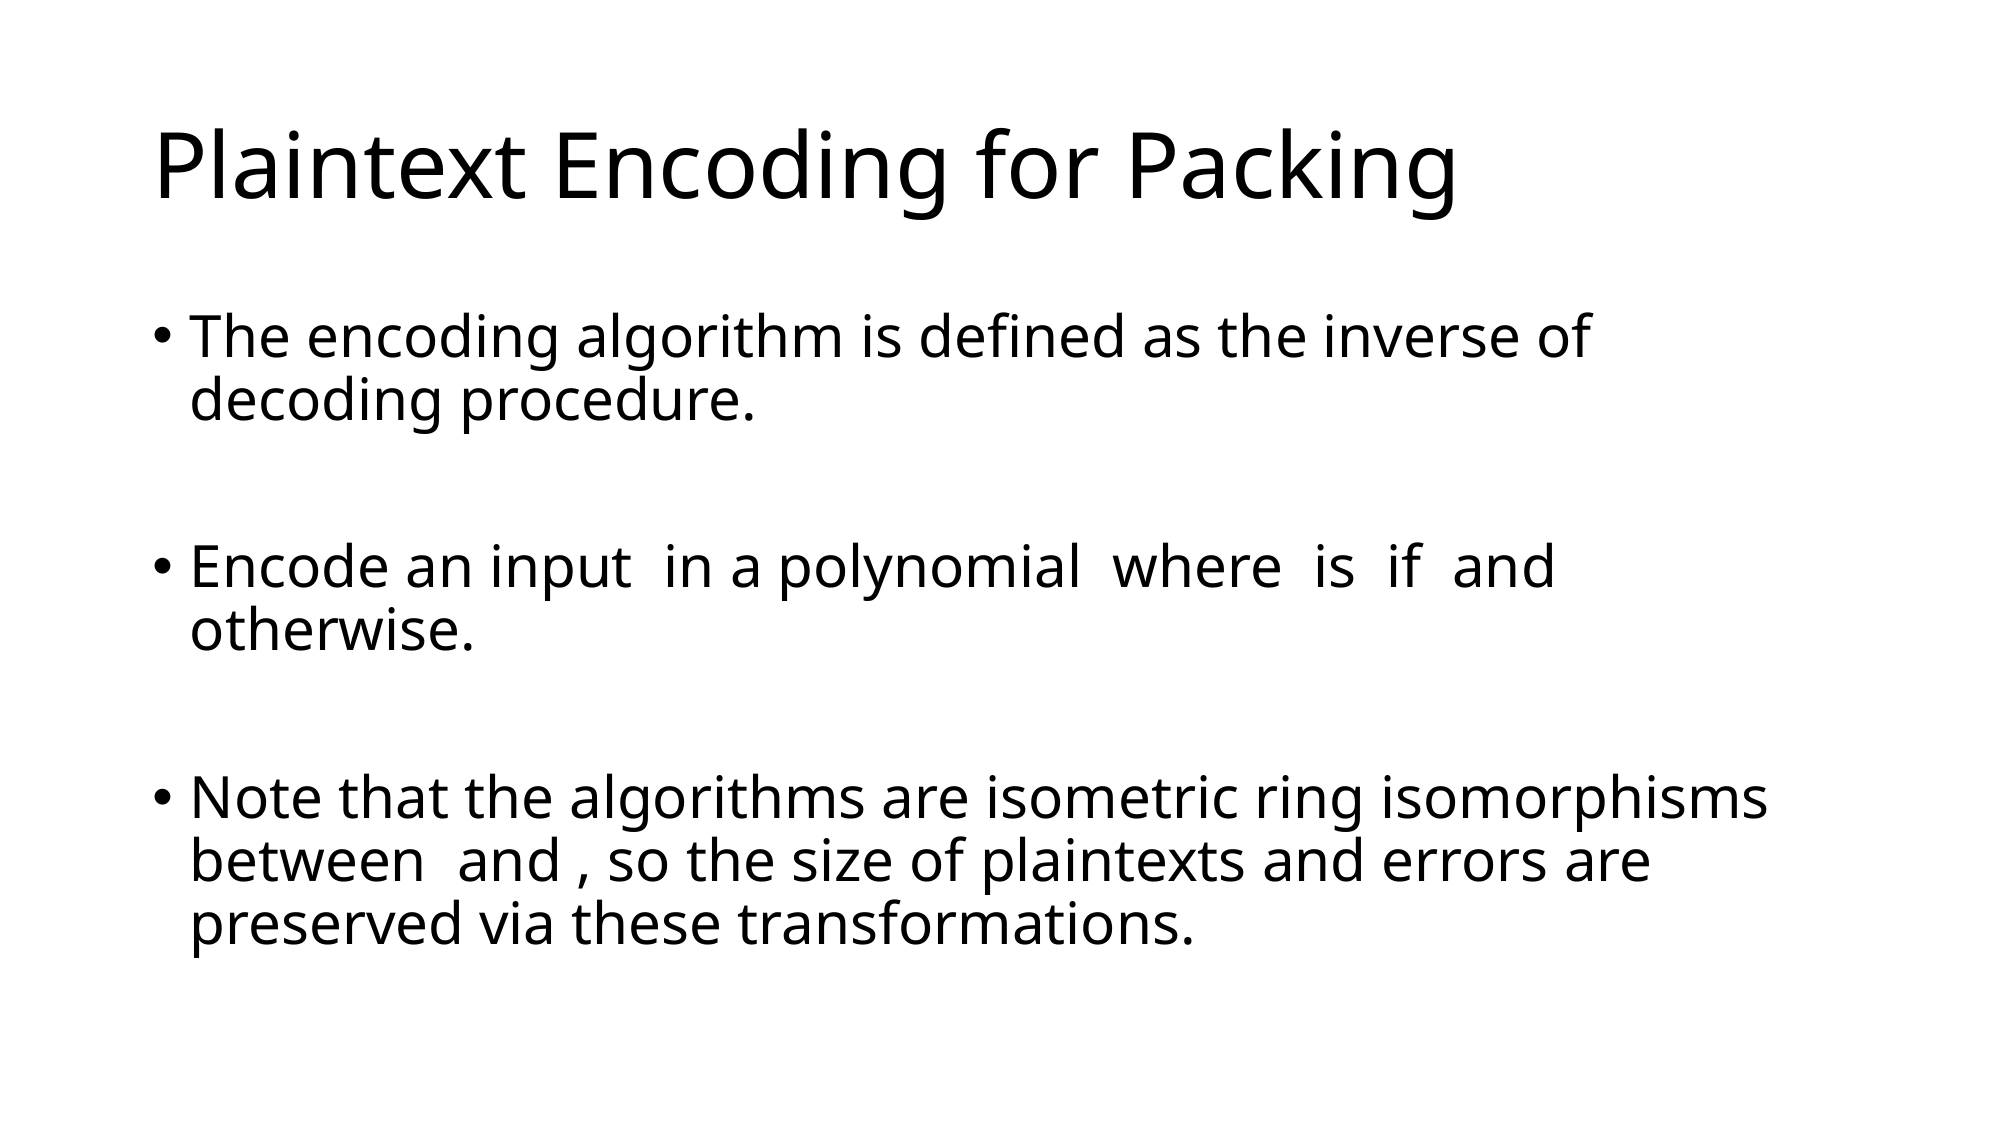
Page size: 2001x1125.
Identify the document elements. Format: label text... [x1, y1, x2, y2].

title Plaintext Encoding for Packing [137, 59, 1863, 278]
